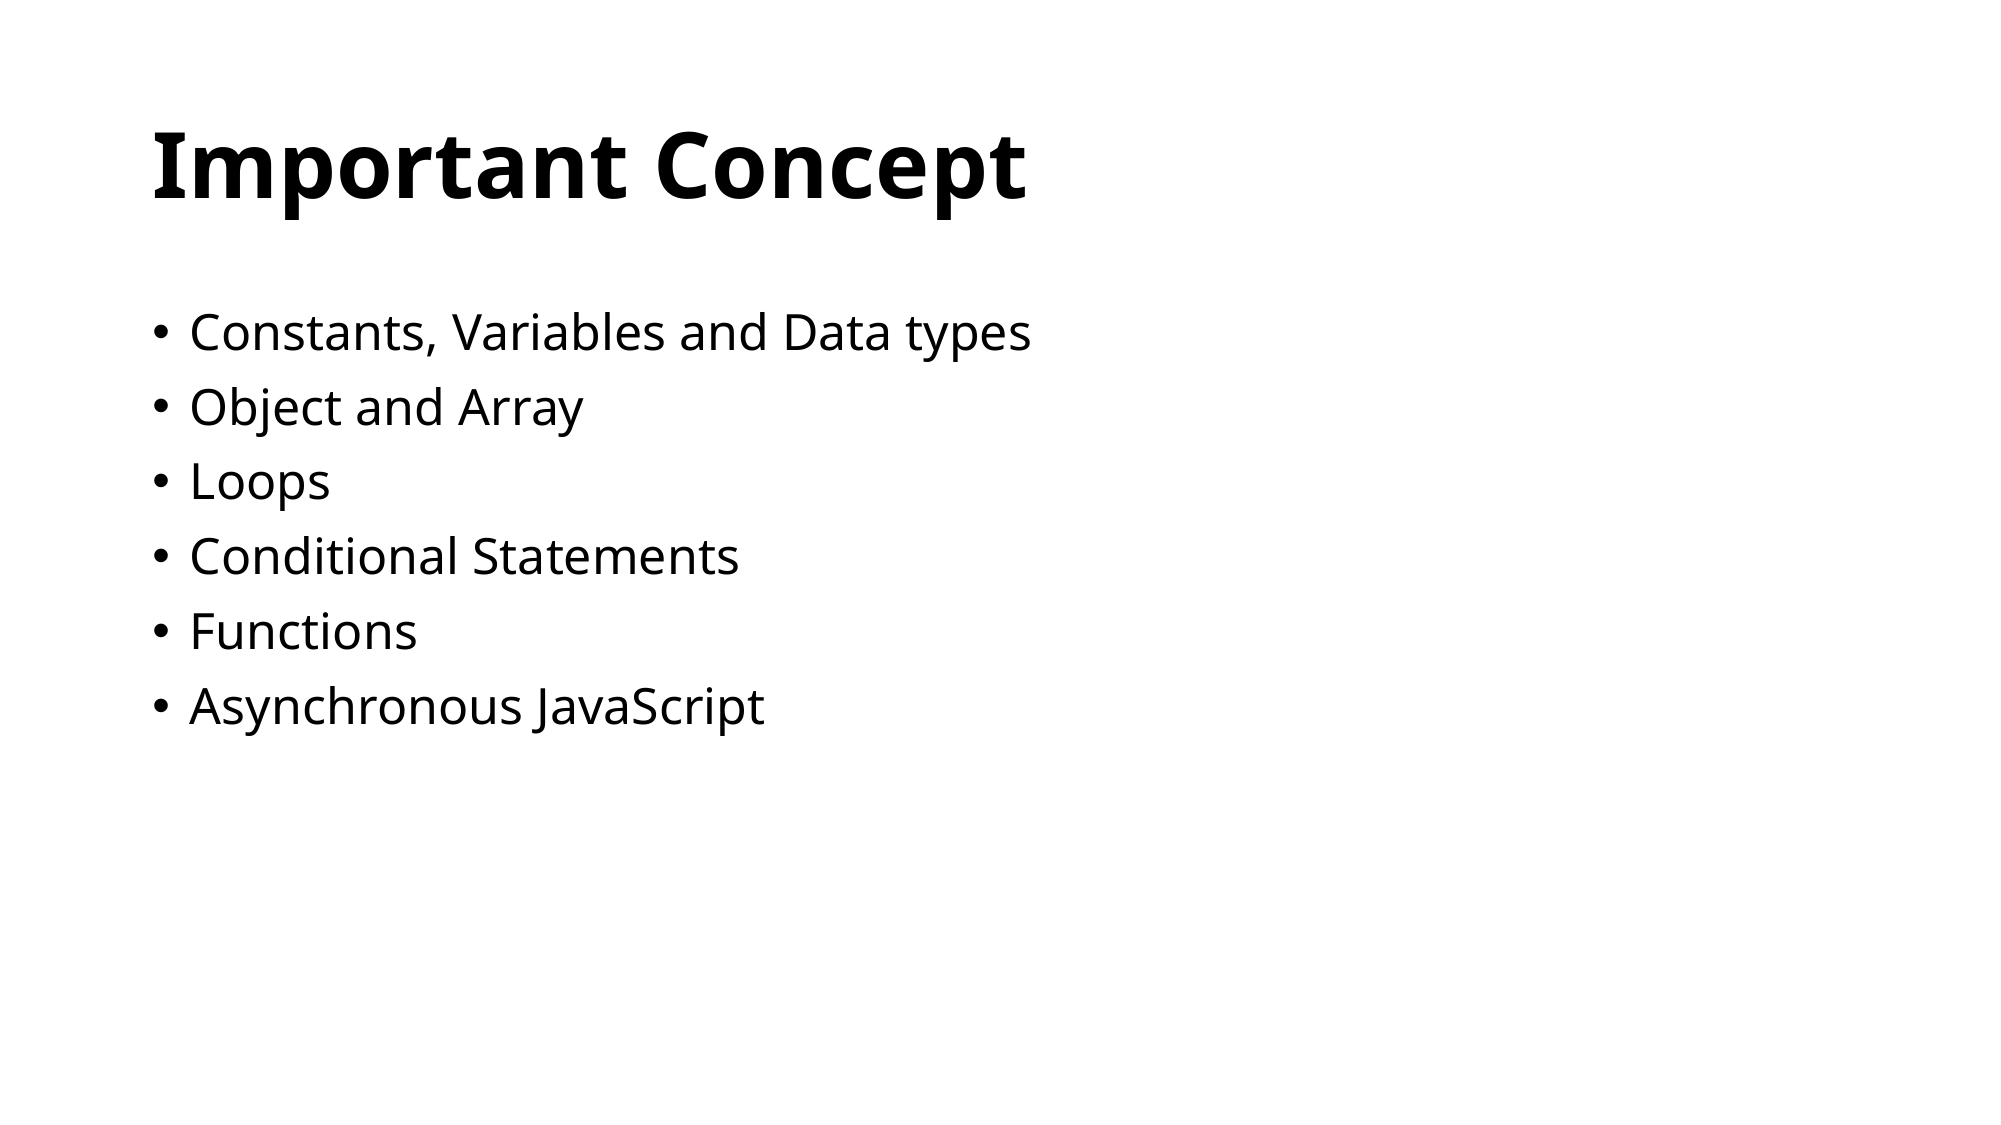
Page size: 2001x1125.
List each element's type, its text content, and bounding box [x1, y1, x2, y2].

title Important Concept [137, 59, 1863, 278]
list Constants, Variables and Data types Object and Array Loops Conditional Statements Functions Asynchronous JavaScript [137, 299, 1863, 1014]
